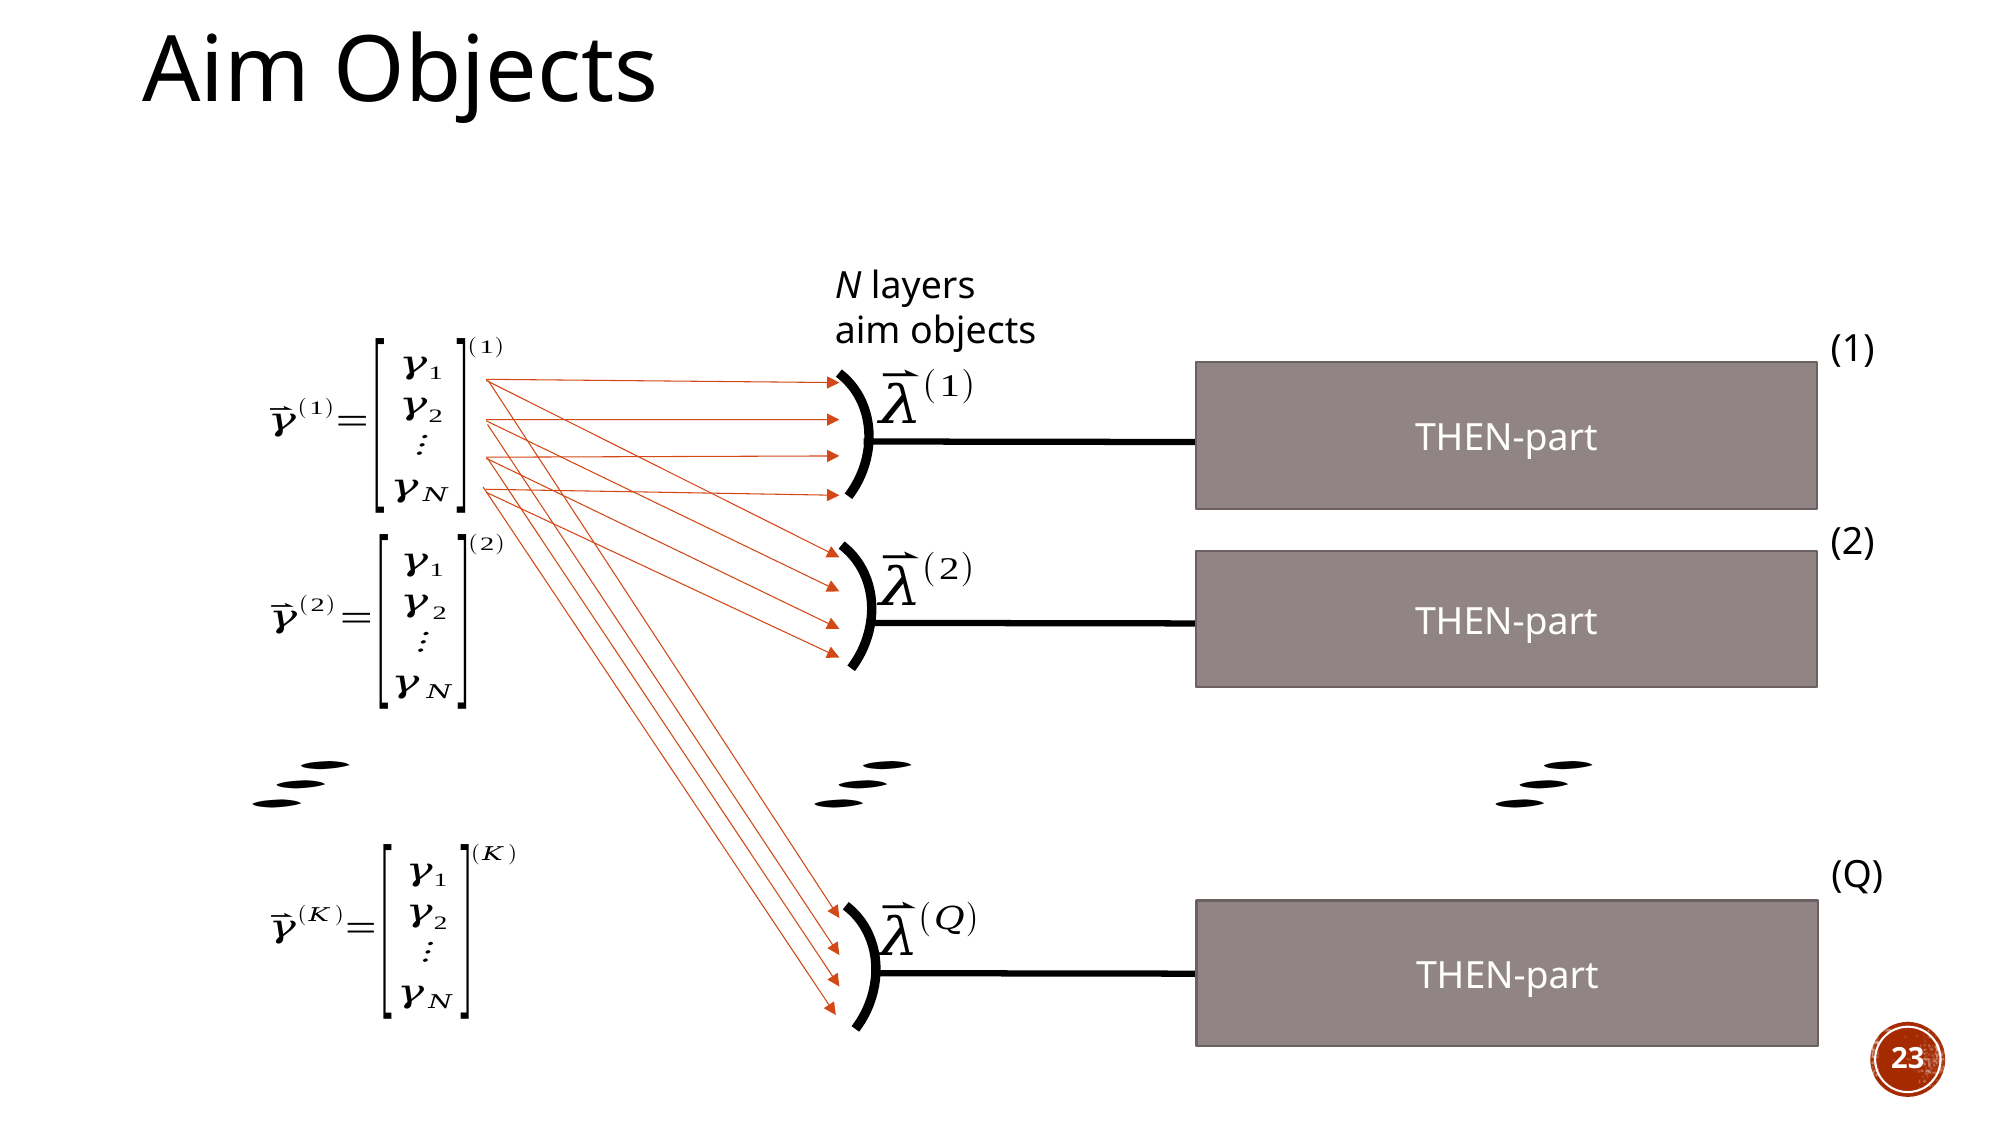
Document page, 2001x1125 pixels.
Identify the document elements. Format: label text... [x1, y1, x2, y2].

title Aim Objects [127, 0, 1778, 205]
text_box [840, 544, 873, 669]
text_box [486, 488, 836, 1013]
text_box [836, 905, 877, 1030]
text_box THEN-part [1195, 550, 1818, 688]
text_box (2) [1815, 509, 1890, 570]
slide_number 23 [1855, 1028, 1961, 1089]
text_box THEN-part [1195, 899, 1819, 1047]
text_box [834, 372, 870, 497]
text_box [485, 459, 839, 984]
text_box THEN-part [1195, 361, 1818, 510]
text_box N layers aim objects [820, 253, 1052, 359]
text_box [488, 425, 839, 487]
text_box (Q) [1816, 842, 1899, 903]
text_box (1) [1815, 316, 1890, 376]
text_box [489, 384, 839, 458]
